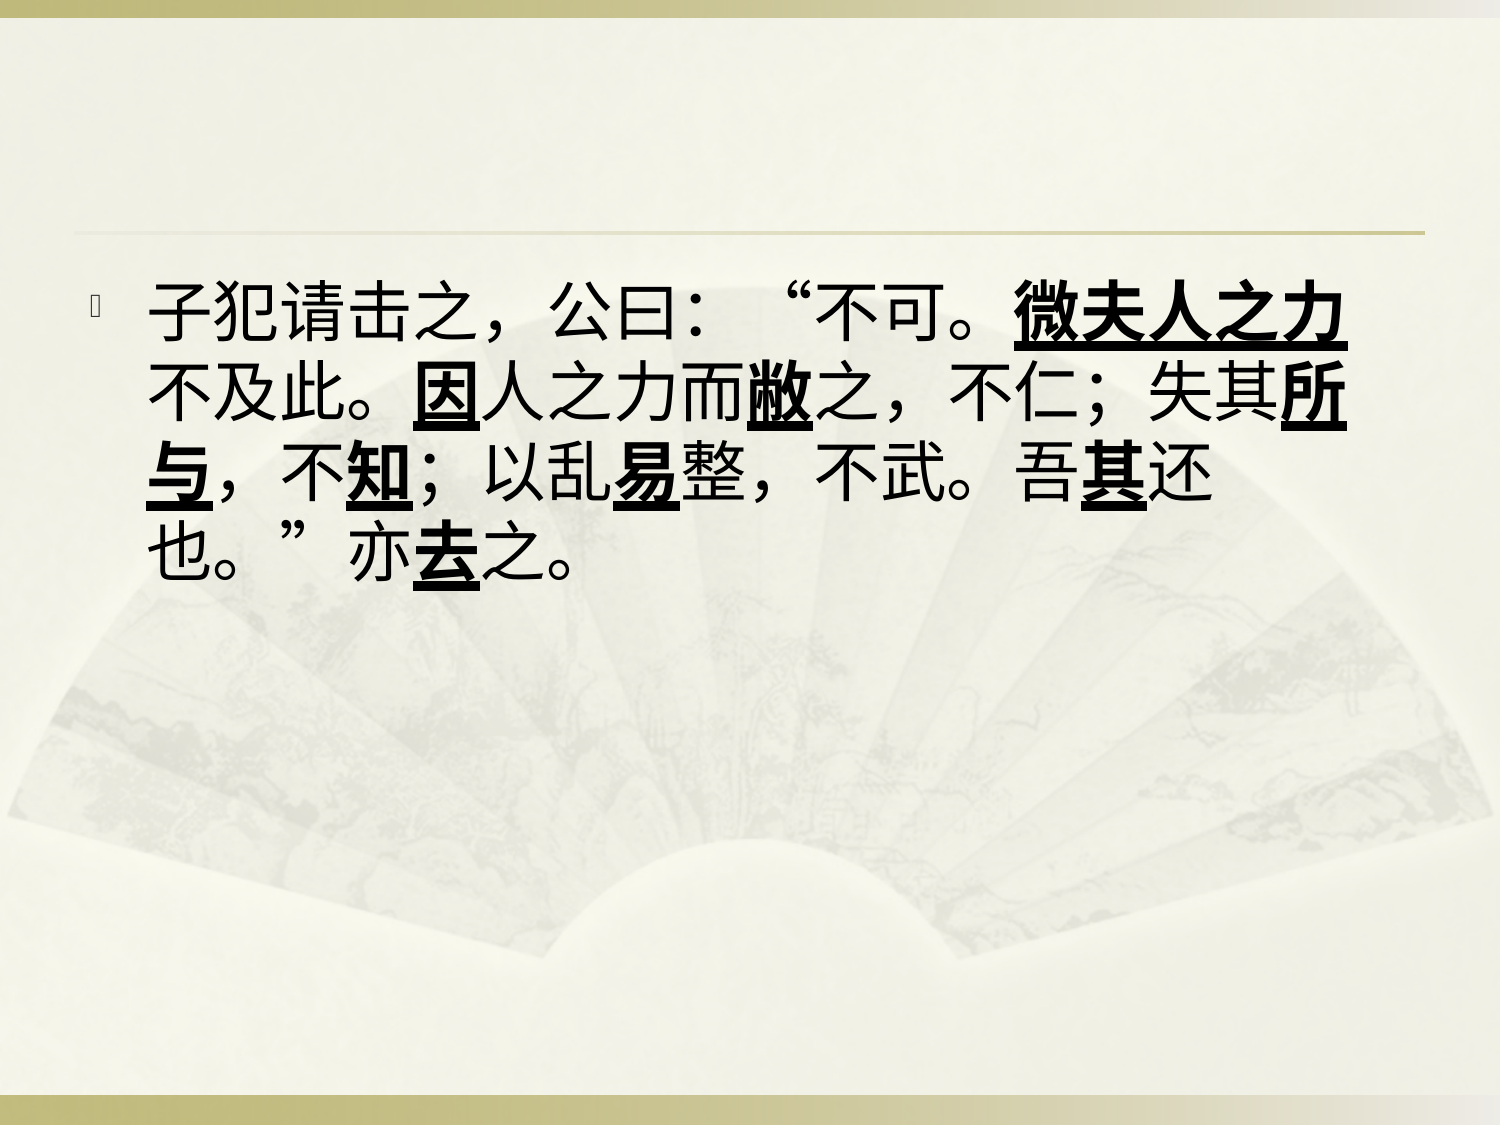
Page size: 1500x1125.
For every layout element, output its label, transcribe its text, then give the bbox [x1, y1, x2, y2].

list 子犯请击之，公曰：“不可。微夫人之力不及此。因人之力而敝之，不仁；失其所与，不知；以乱易整，不武。吾其还也。”亦去之。 [75, 262, 1425, 1032]
